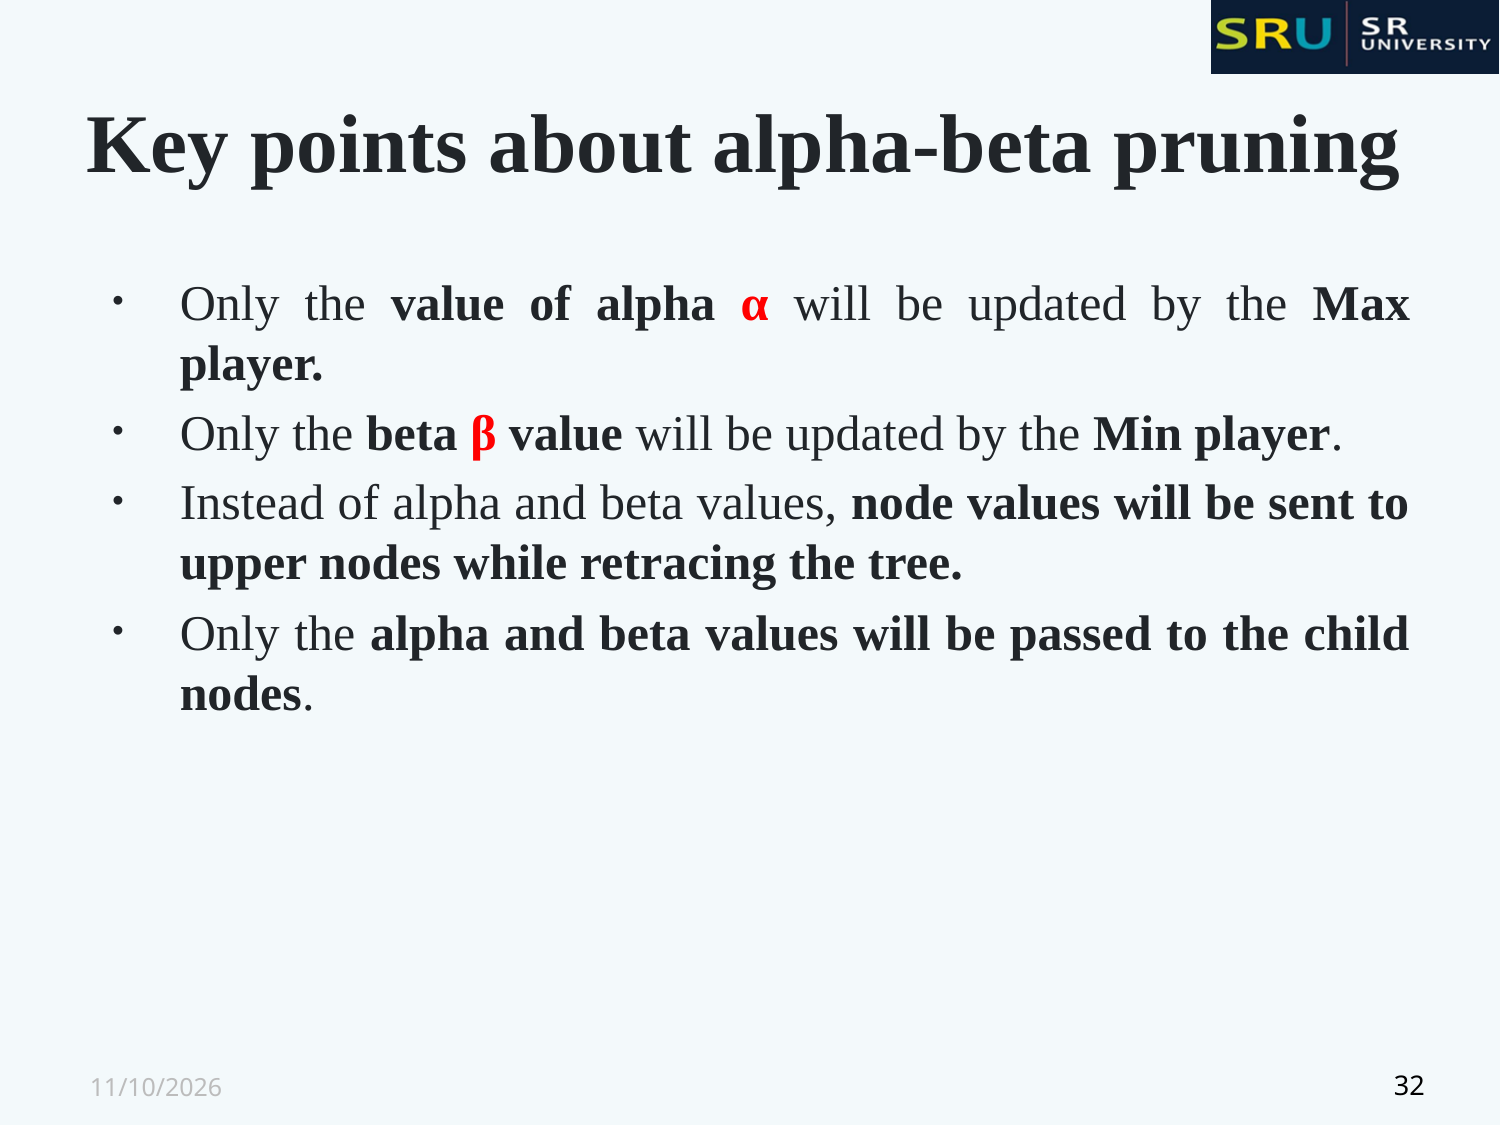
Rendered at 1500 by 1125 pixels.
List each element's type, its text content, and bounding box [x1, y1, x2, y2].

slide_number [75, 1052, 425, 1113]
list Only the value of alpha α will be updated by the Max player. Only the beta β value will be updated by the Min player. Instead of alpha and beta values, node values will be sent to upper nodes while retracing the tree. Only the alpha and beta values will be passed to the child nodes. [75, 262, 1425, 788]
picture [1211, 0, 1499, 74]
slide_number 32 [1299, 1052, 1425, 1113]
title Key points about alpha-beta pruning [37, 45, 1450, 233]
